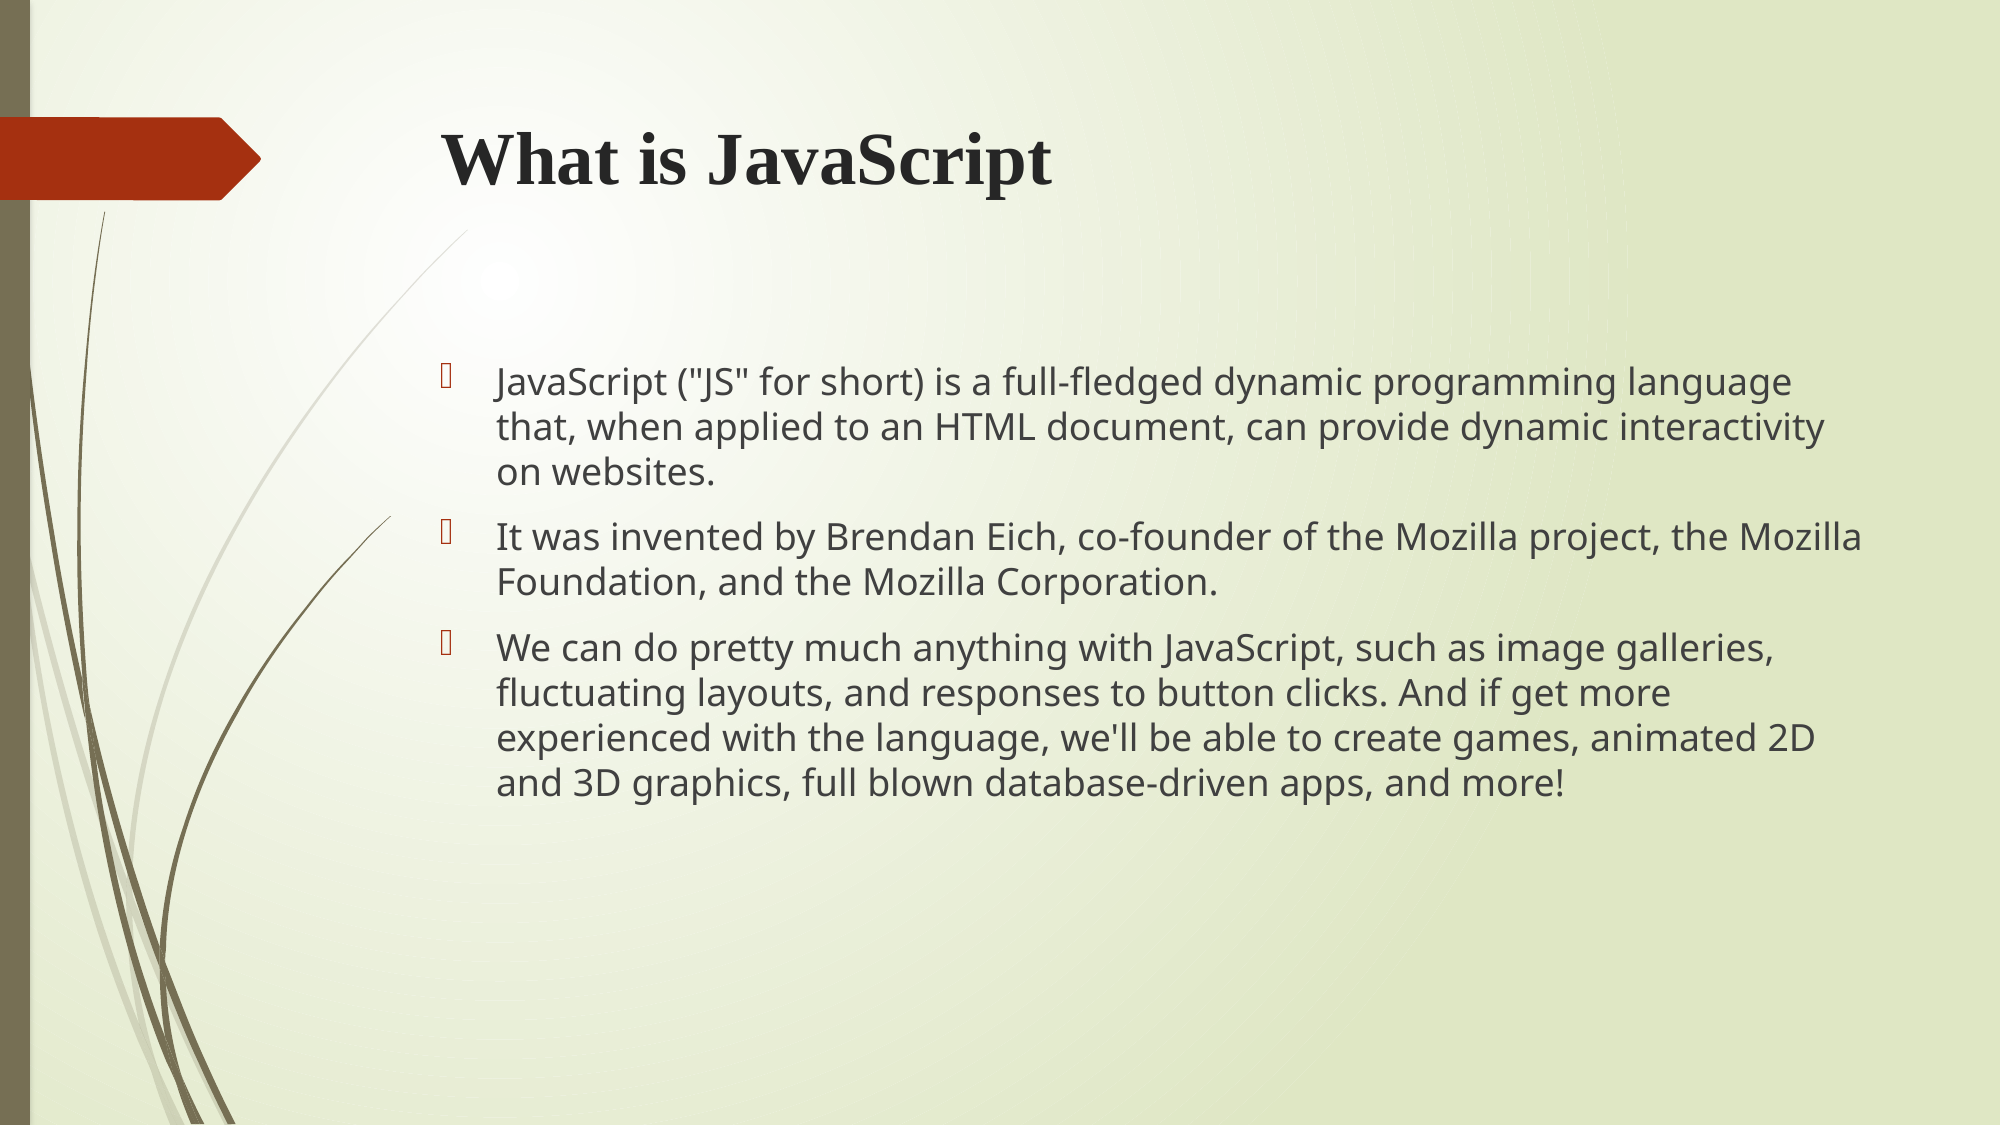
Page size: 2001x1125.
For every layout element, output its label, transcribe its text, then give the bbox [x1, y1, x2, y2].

list JavaScript ("JS" for short) is a full-fledged dynamic programming language that, when applied to an HTML document, can provide dynamic interactivity on websites. It was invented by Brendan Eich, co-founder of the Mozilla project, the Mozilla Foundation, and the Mozilla Corporation. We can do pretty much anything with JavaScript, such as image galleries, fluctuating layouts, and responses to button clicks. And if get more experienced with the language, we'll be able to create games, animated 2D and 3D graphics, full blown database-driven apps, and more! [424, 349, 1888, 971]
title What is JavaScript [424, 102, 1888, 313]
